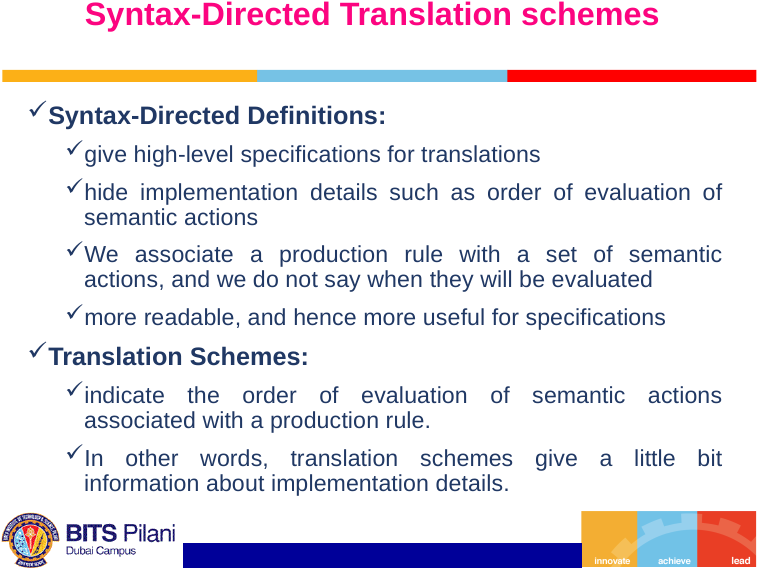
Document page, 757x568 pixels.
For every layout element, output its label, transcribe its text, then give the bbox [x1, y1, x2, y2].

list Syntax-Directed Definitions: give high-level specifications for translations hide implementation details such as order of evaluation of semantic actions We associate a production rule with a set of semantic actions, and we do not say when they will be evaluated more readable, and hence more useful for specifications Translation Schemes: indicate the order of evaluation of semantic actions associated with a production rule. In other words, translation schemes give a little bit information about implementation details. [12, 95, 738, 511]
picture [581, 511, 757, 567]
title Syntax-Directed Translation schemes [10, 0, 735, 42]
slide_number [302, 540, 473, 568]
picture [1, 512, 185, 568]
